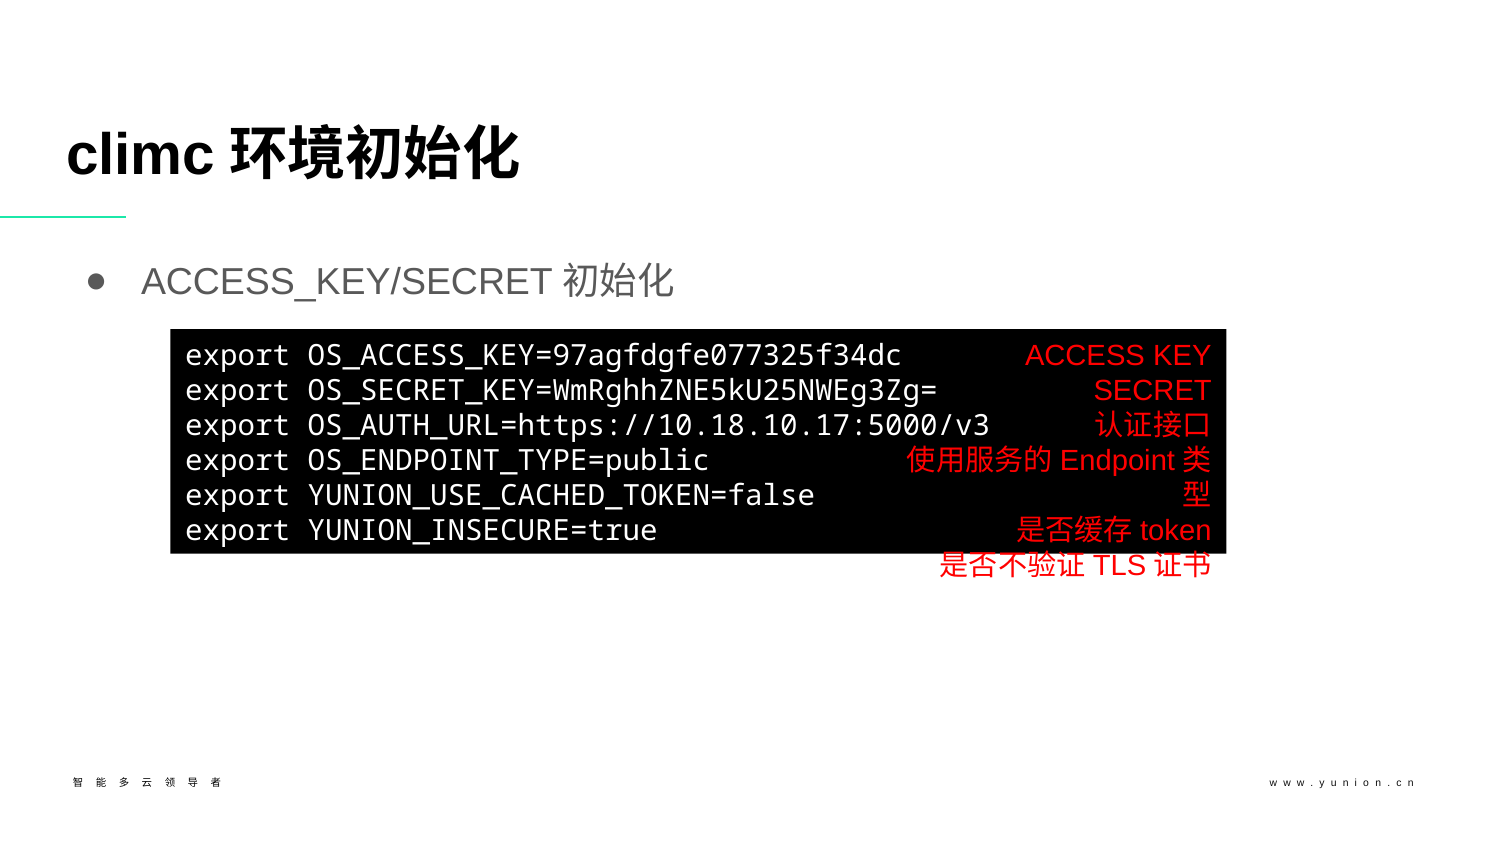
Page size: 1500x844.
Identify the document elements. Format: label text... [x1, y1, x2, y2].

title climc环境初始化 [51, 100, 1449, 167]
text_box export OS_ACCESS_KEY=97agfdgfe077325f34dc export OS_SECRET_KEY=WmRghhZNE5kU25NWEg3Zg= export OS_AUTH_URL=https://10.18.10.17:5000/v3 export OS_ENDPOINT_TYPE=public export YUNION_USE_CACHED_TOKEN=false export YUNION_INSECURE=true [170, 329, 870, 554]
list ACCESS_KEY/SECRET初始化 [51, 235, 1449, 750]
text_box ACCESS KEY SECRET 认证接口 使用服务的Endpoint类型 是否缓存token 是否不验证TLS证书 [870, 329, 1227, 589]
